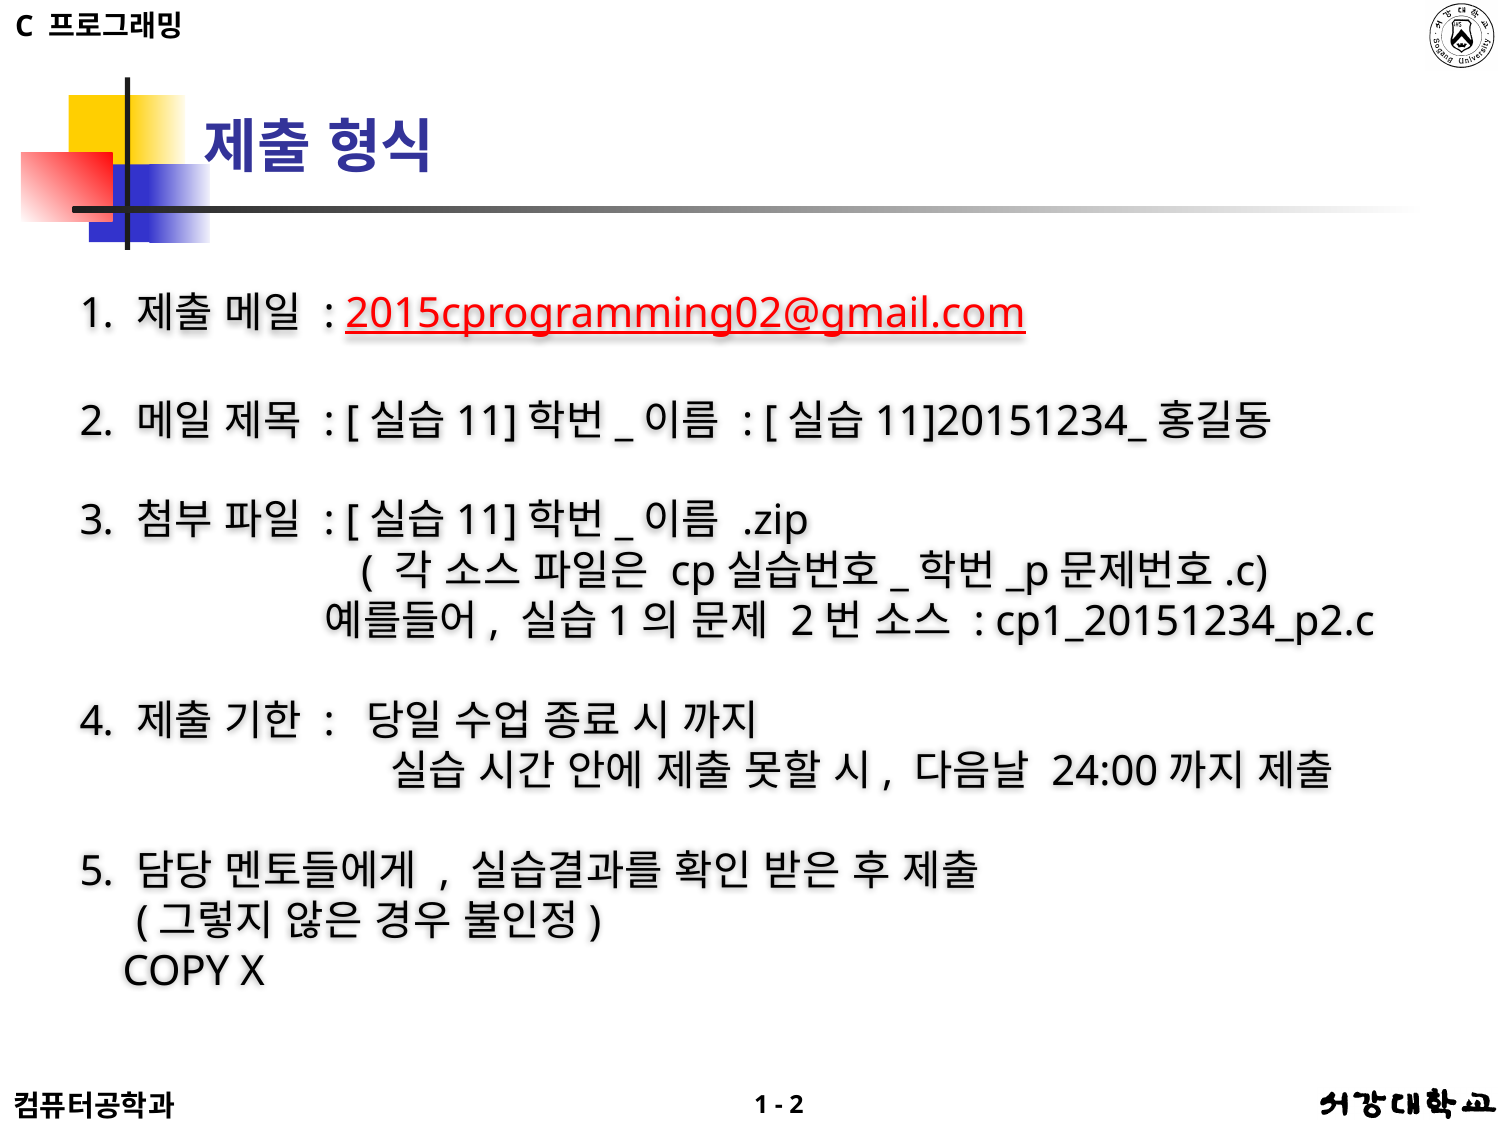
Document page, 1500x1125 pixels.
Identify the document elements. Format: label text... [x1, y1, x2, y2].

picture [1317, 1087, 1498, 1120]
text_box 제출 메일 : 2015cprogramming02@gmail.com 메일 제목 : [실습11]학번_이름 : [실습11]20151234_홍길동 첨부 파일 : [실습11]학번_이름 .zip ( 각 소스 파일은 cp실습번호_학번_p문제번호.c) 예를들어, 실습1의 문제 2번 소스 : cp1_20151234_p2.c 제출 기한 : 당일 수업 종료 시 까지 실습 시간 안에 제출 못할 시, 다음날 24:00까지 제출 담당 멘토들에게 , 실습결과를 확인 받은 후 제출 (그렇지 않은 경우 불인정) COPY X [64, 278, 1442, 1002]
picture [1425, 0, 1498, 71]
slide_number 1 - 2 [680, 1086, 819, 1125]
title 제출 형식 [188, 101, 1438, 188]
